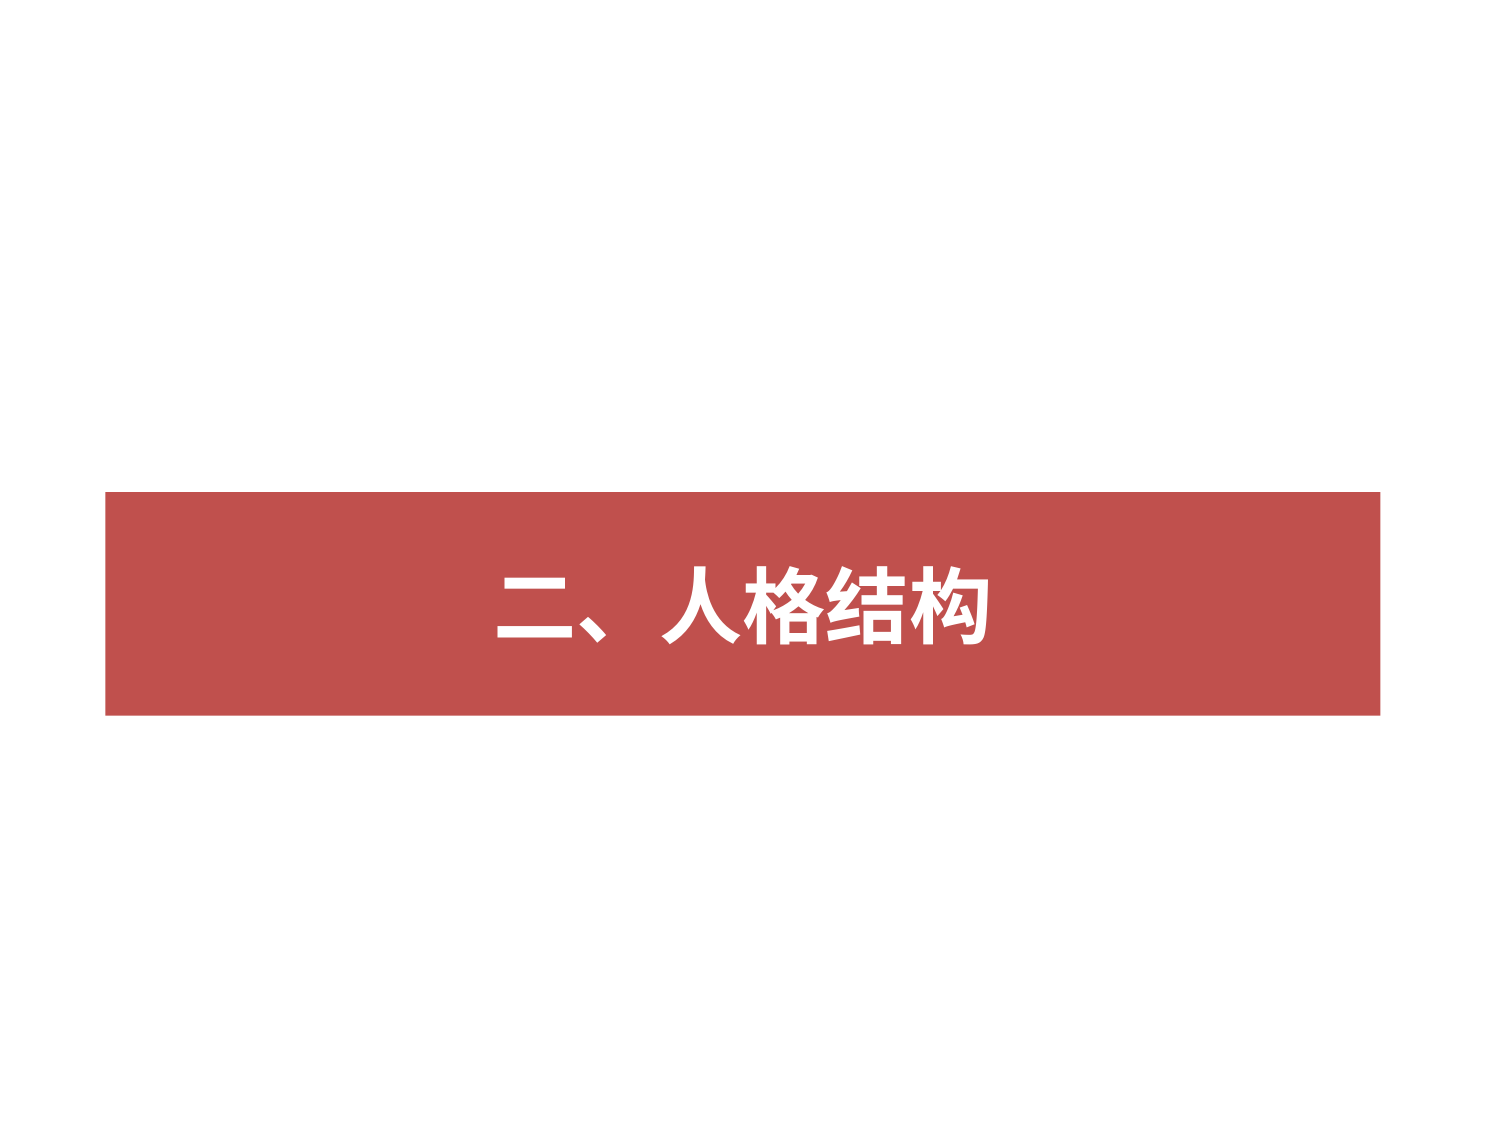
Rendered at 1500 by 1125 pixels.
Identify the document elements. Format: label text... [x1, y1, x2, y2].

title 二、人格结构 [105, 492, 1381, 716]
